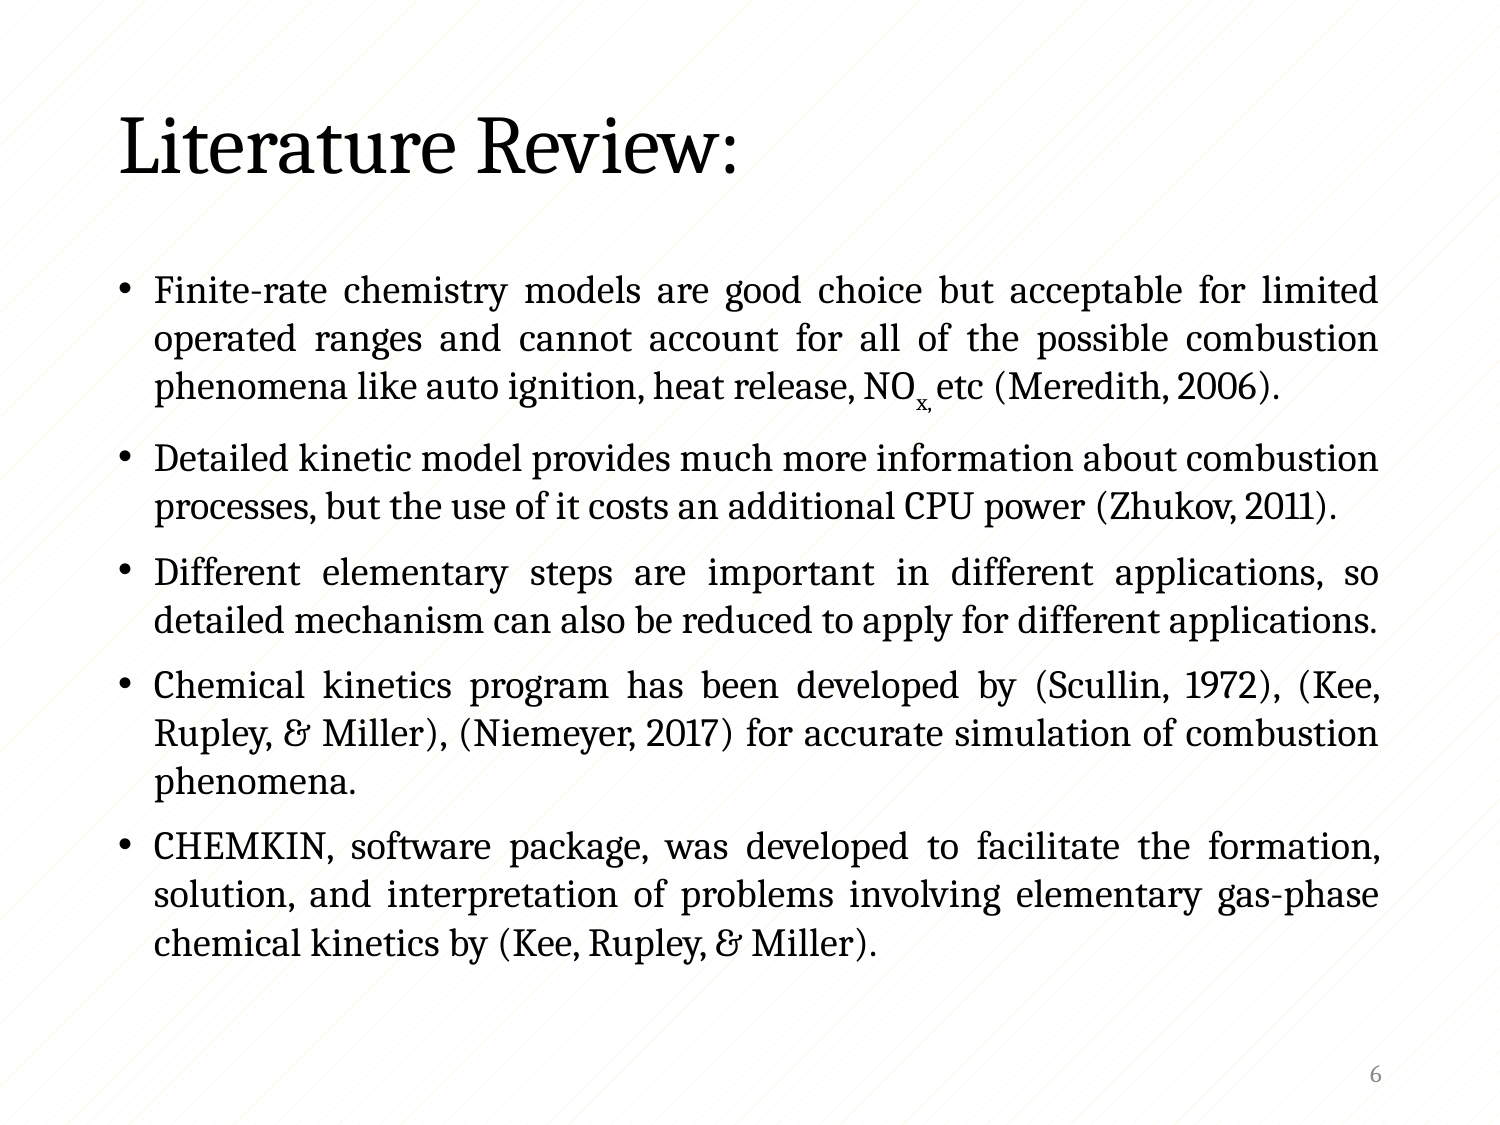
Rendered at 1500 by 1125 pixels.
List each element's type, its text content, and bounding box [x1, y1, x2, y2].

slide_number 6 [1059, 1042, 1397, 1103]
title Literature Review: [103, 59, 1397, 233]
list Finite-rate chemistry models are good choice but acceptable for limited operated ranges and cannot account for all of the possible combustion phenomena like auto ignition, heat release, NOx, etc (Meredith, 2006). Detailed kinetic model provides much more information about combustion processes, but the use of it costs an additional CPU power (Zhukov, 2011). Different elementary steps are important in different applications, so detailed mechanism can also be reduced to apply for different applications. Chemical kinetics program has been developed by (Scullin, 1972), (Kee, Rupley, & Miller), (Niemeyer, 2017) for accurate simulation of combustion phenomena. CHEMKIN, software package, was developed to facilitate the formation, solution, and interpretation of problems involving elementary gas-phase chemical kinetics by (Kee, Rupley, & Miller). [103, 256, 1397, 1014]
